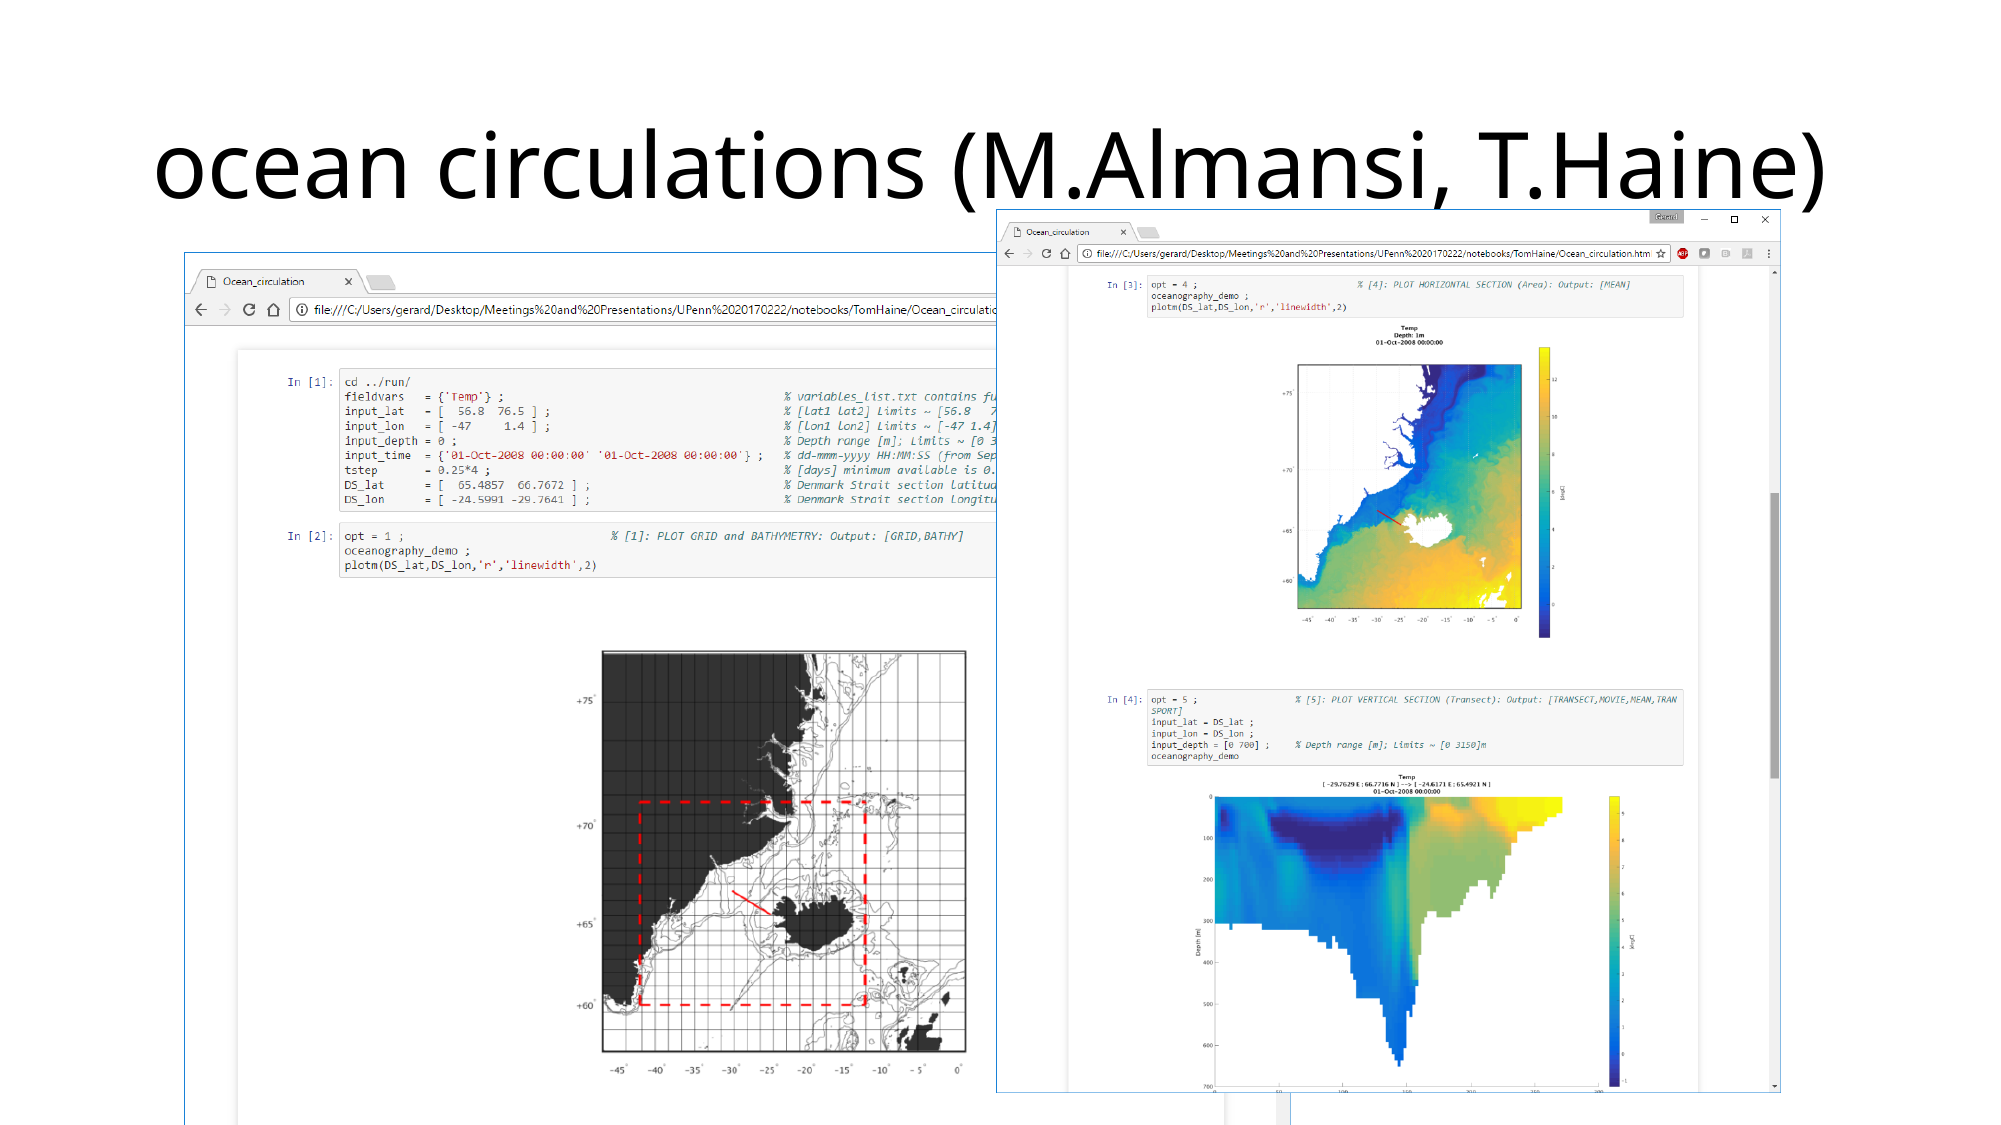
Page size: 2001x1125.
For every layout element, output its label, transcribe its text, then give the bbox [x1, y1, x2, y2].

title ocean circulations (M.Almansi, T.Haine) [137, 59, 1863, 278]
picture [184, 209, 1781, 1125]
